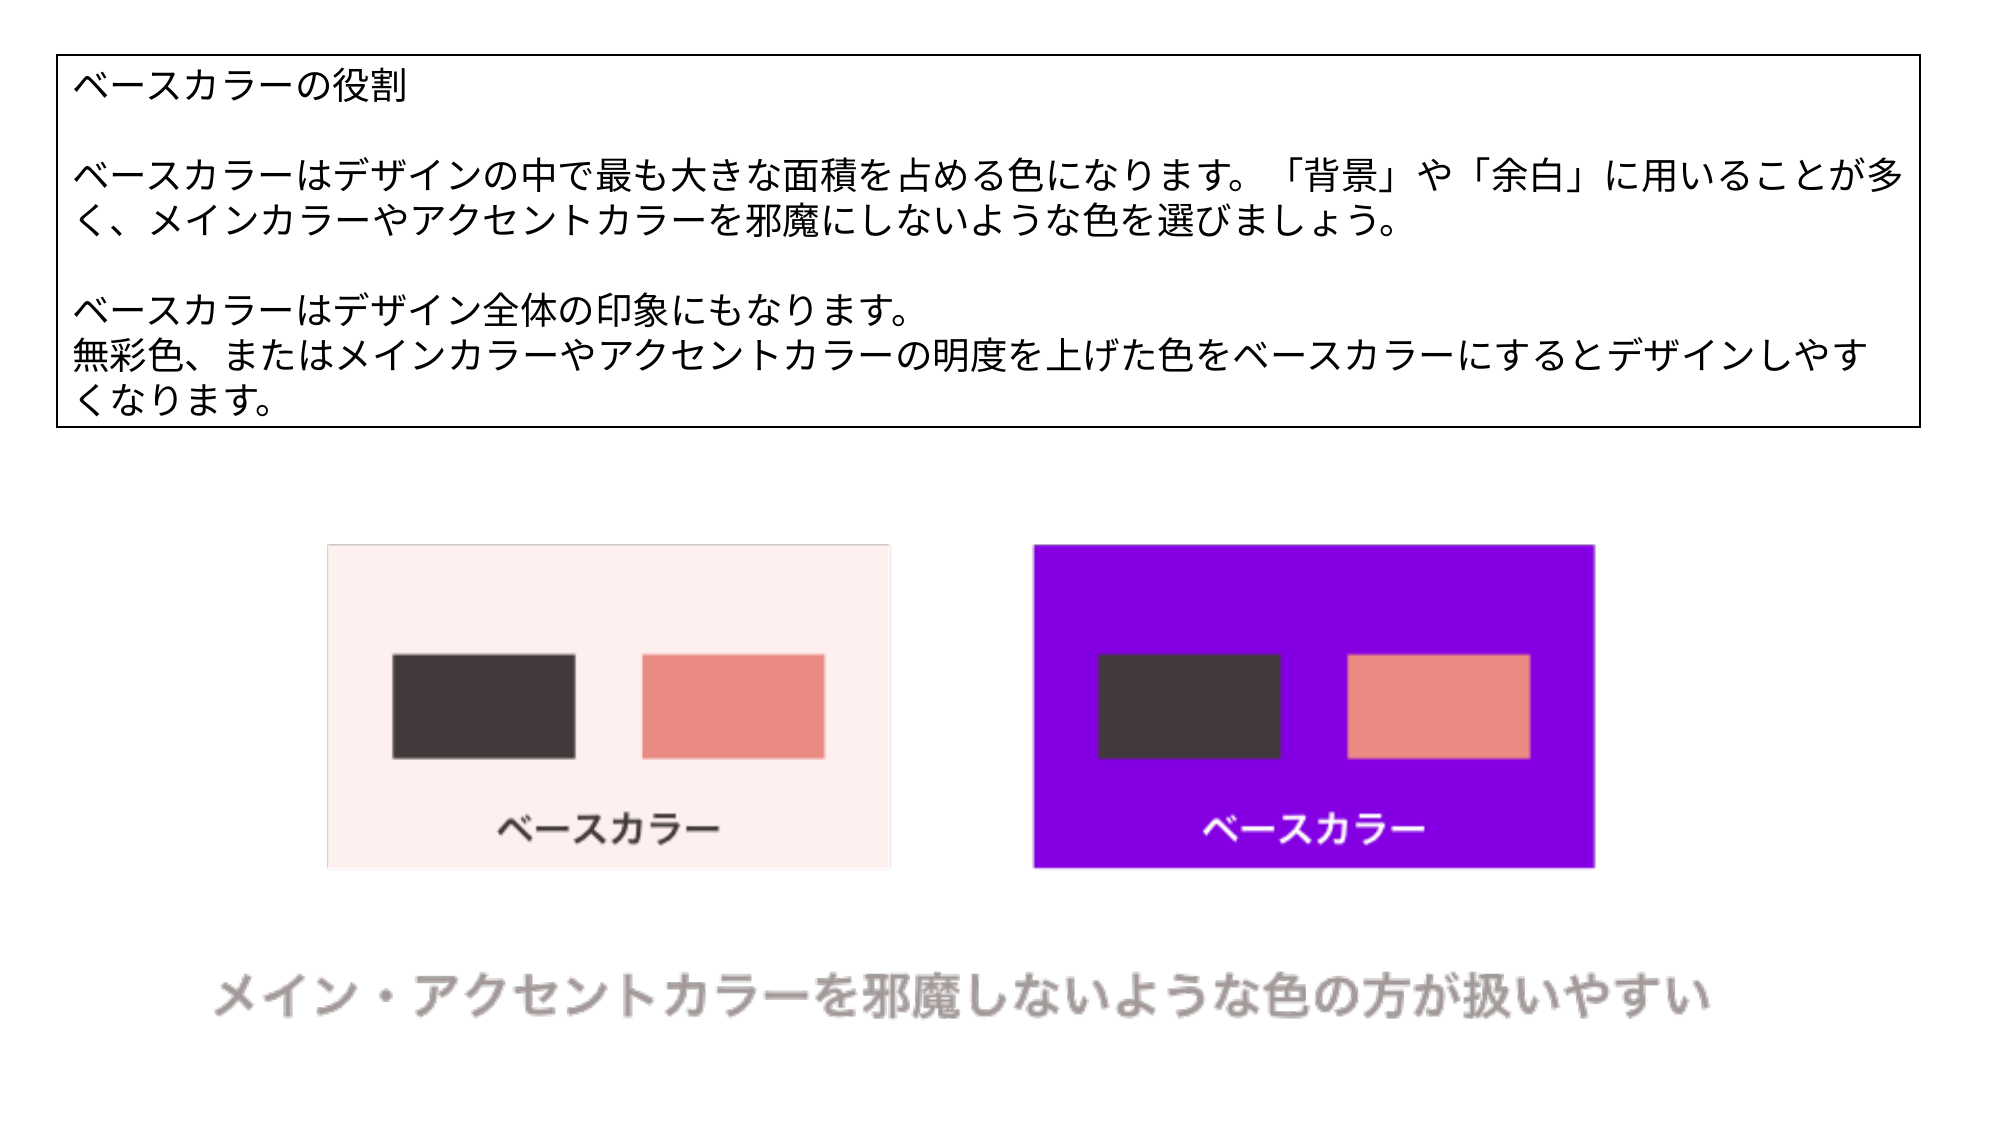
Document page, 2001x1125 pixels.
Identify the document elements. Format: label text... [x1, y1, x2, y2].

picture [128, 416, 1796, 1125]
text_box ベースカラーの役割 ベースカラーはデザインの中で最も大きな面積を占める色になります。「背景」や「余白」に用いることが多く、メインカラーやアクセントカラーを邪魔にしないような色を選びましょう。 ベースカラーはデザイン全体の印象にもなります。 無彩色、またはメインカラーやアクセントカラーの明度を上げた色をベースカラーにするとデザインしやすくなります。 [56, 54, 1921, 428]
